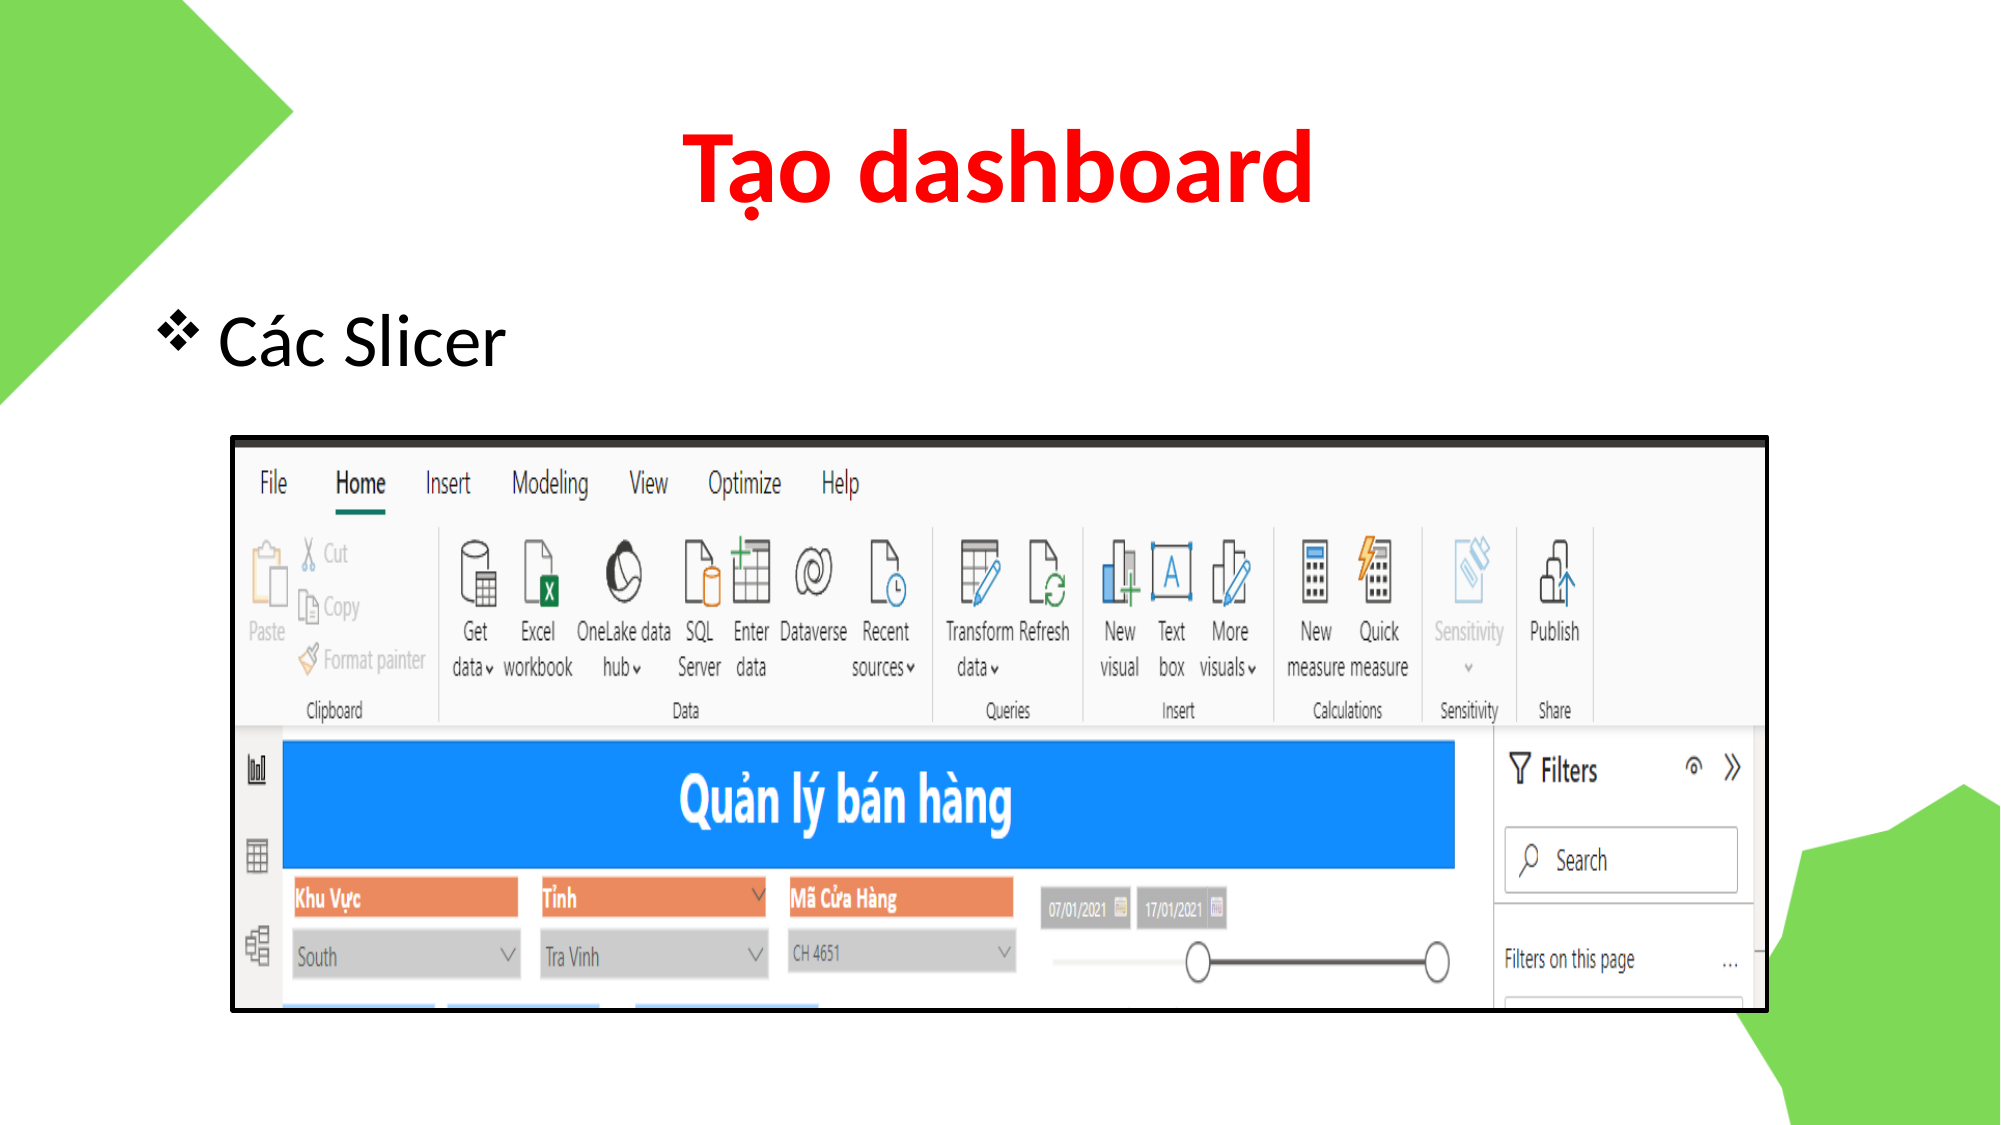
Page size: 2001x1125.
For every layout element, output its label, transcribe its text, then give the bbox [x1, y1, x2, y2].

picture [0, 0, 2001, 1125]
list Các Slicer [137, 294, 1863, 1009]
title Tạo dashboard [137, 59, 1863, 278]
